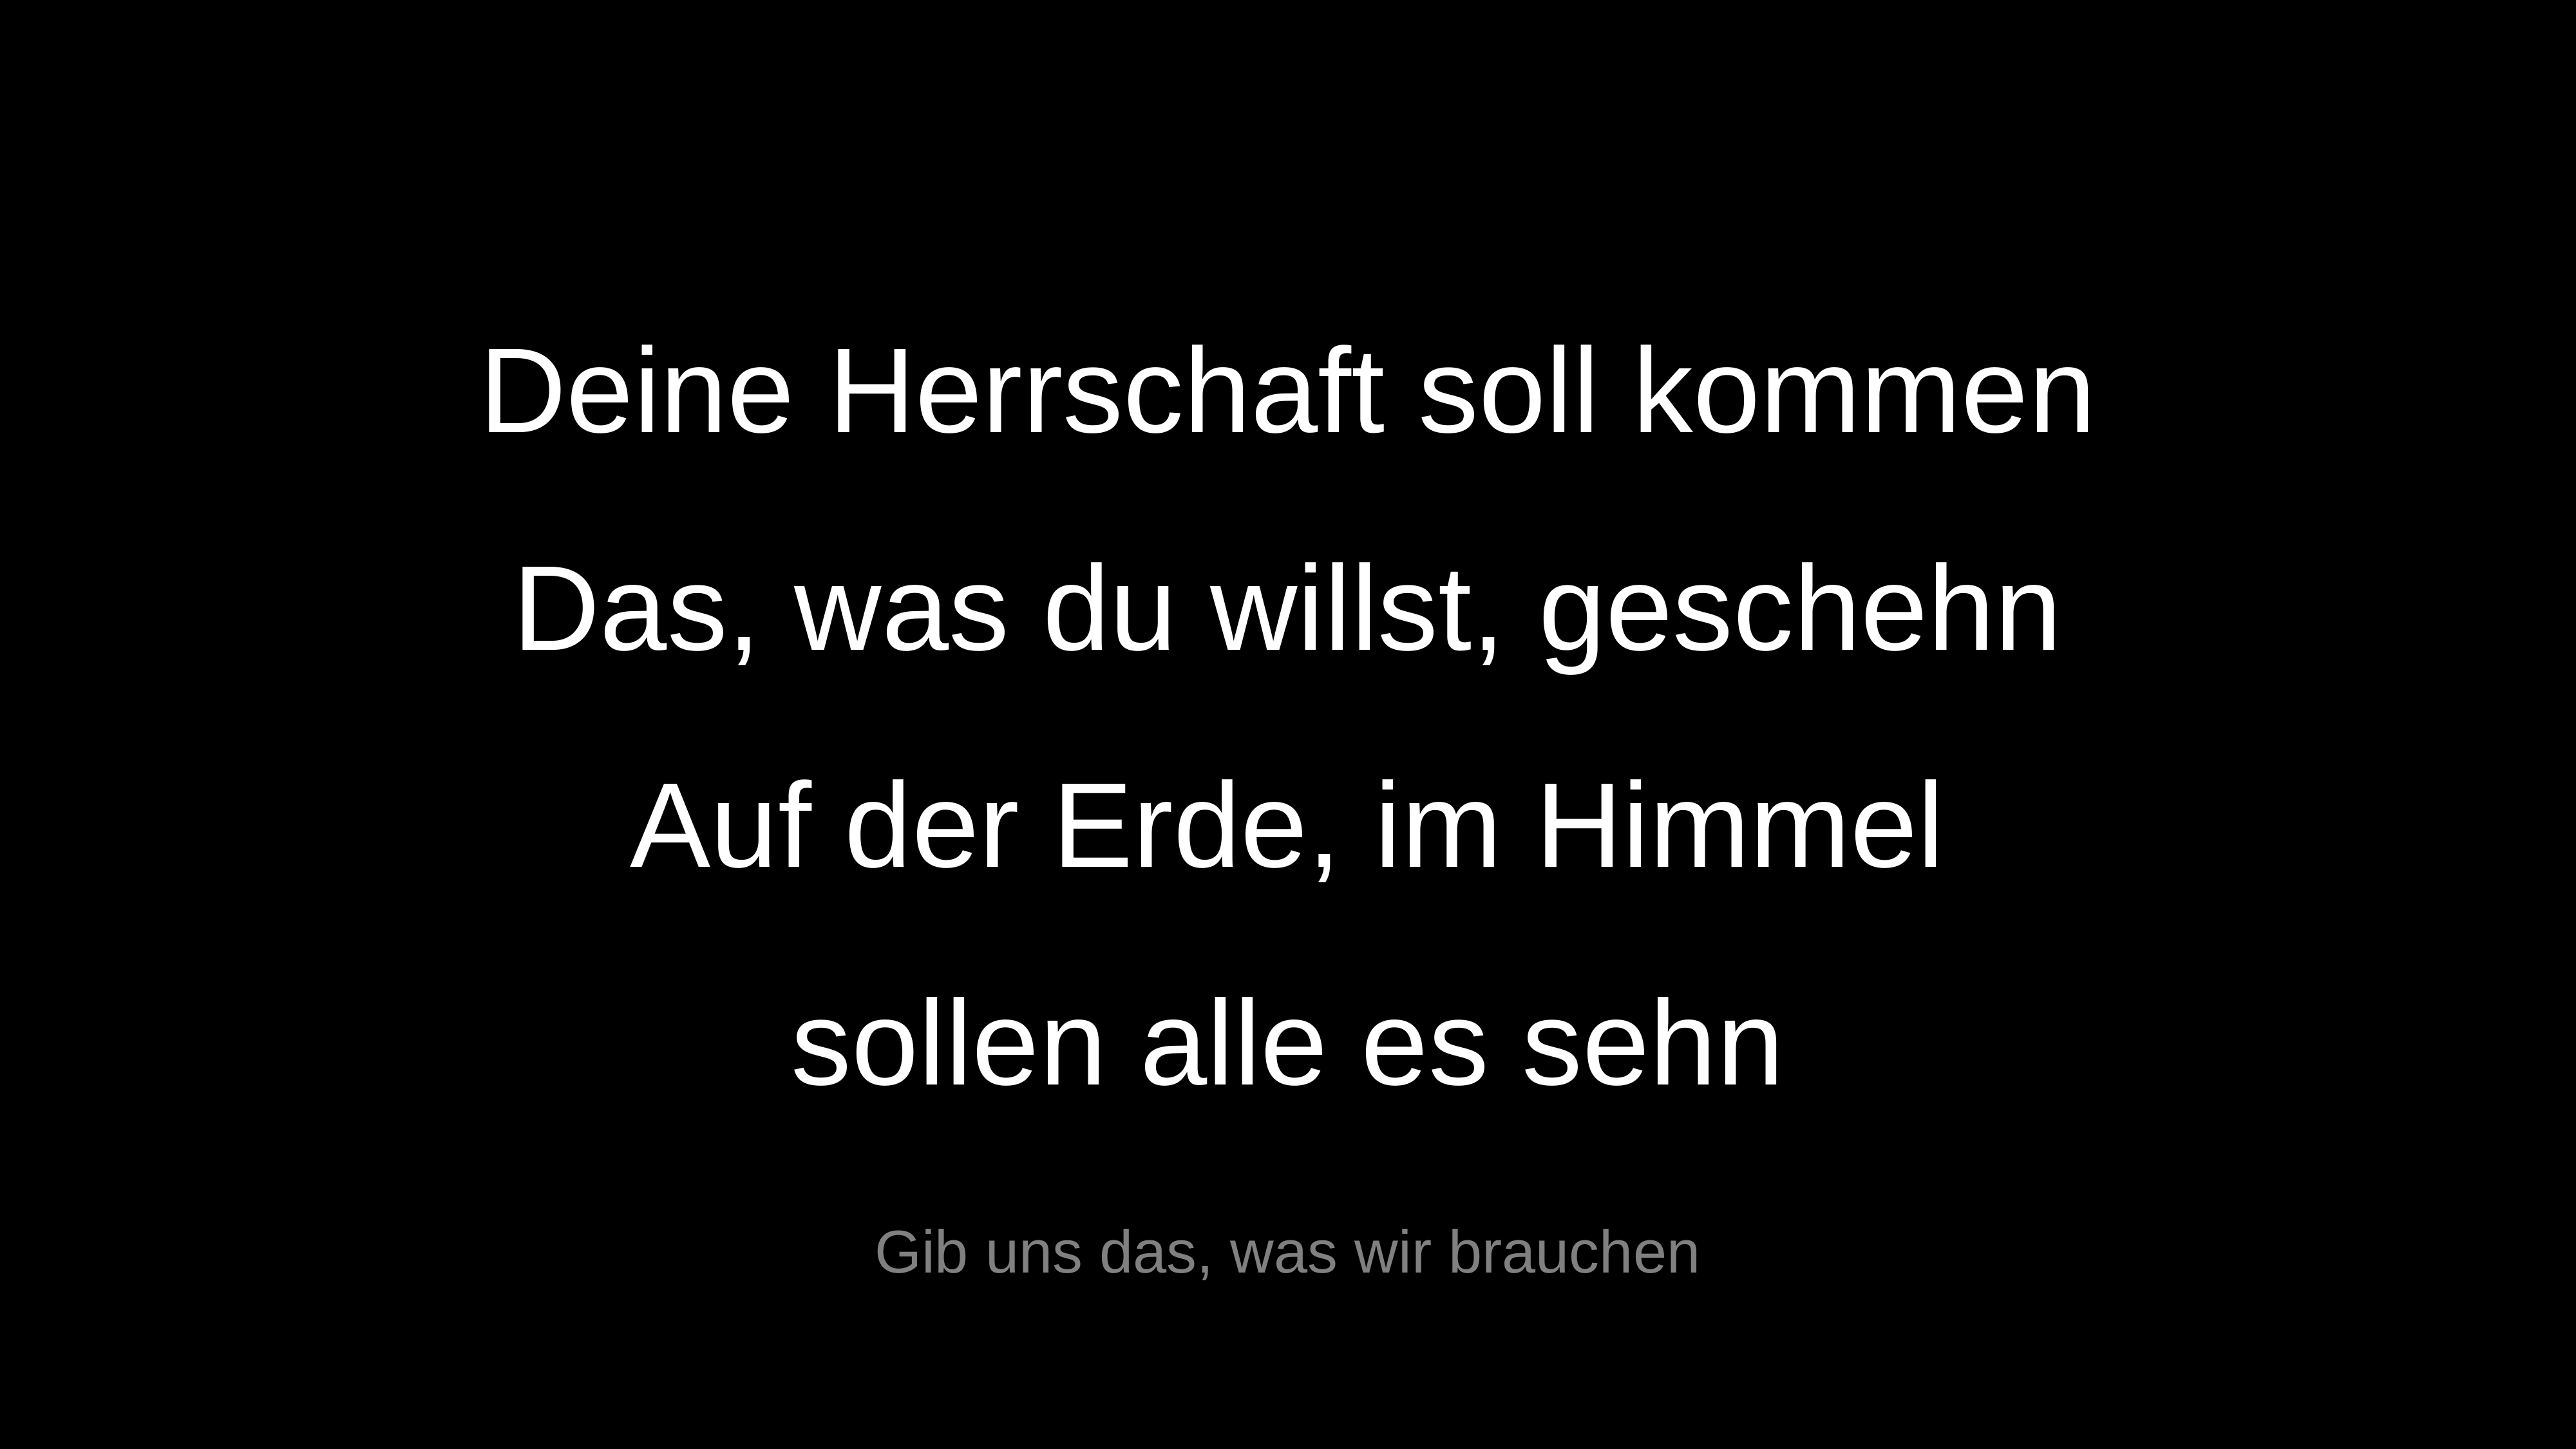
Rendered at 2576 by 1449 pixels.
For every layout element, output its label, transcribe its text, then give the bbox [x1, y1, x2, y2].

text_box Deine Herrschaft soll kommen Das, was du willst, geschehn Auf der Erde, im Himmel sollen alle es sehn [469, 234, 2107, 1114]
text_box Gib uns das, was wir brauchen [865, 1208, 1711, 1290]
